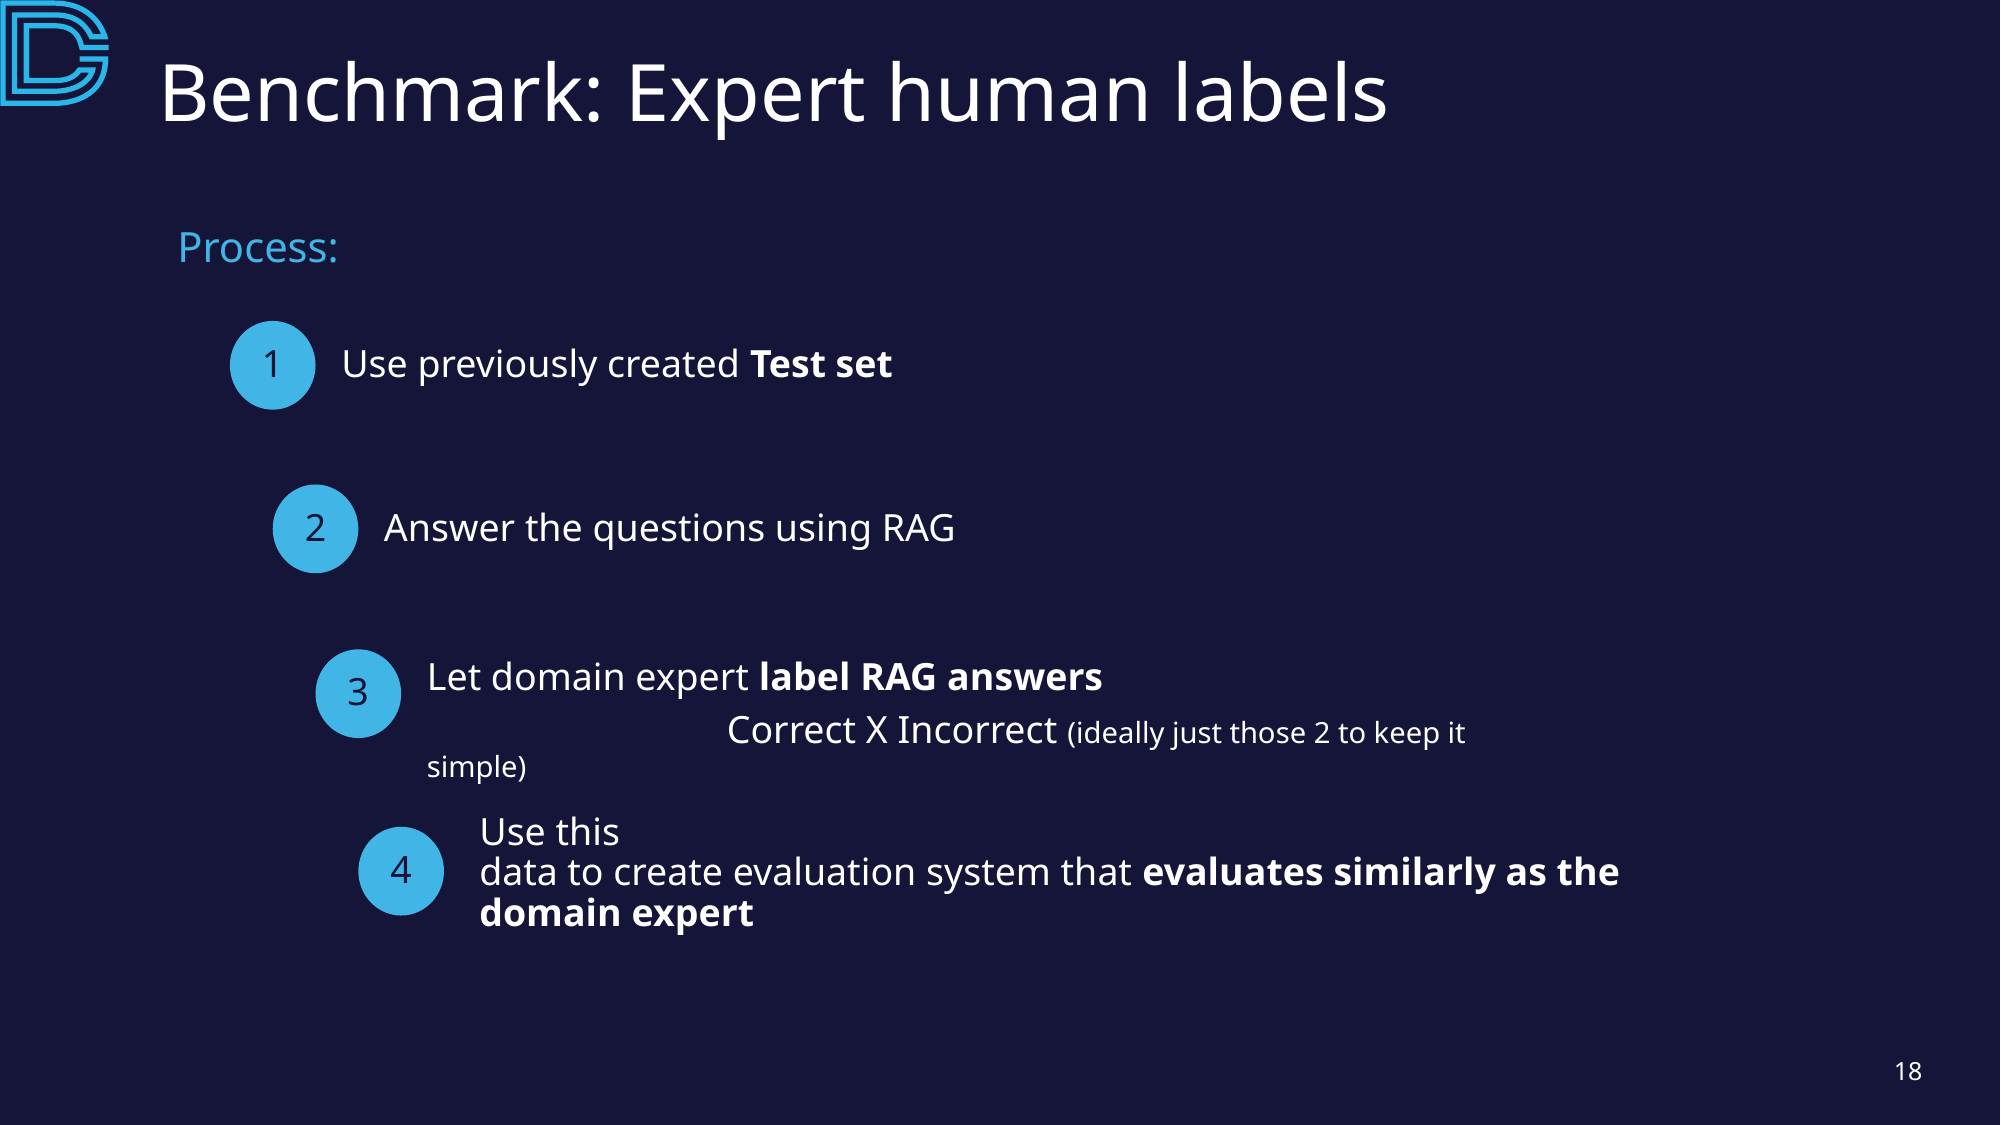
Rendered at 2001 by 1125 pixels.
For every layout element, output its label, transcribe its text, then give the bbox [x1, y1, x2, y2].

title Benchmark: Expert human labels [158, 53, 1923, 140]
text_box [229, 311, 1698, 982]
text_box Process: [162, 213, 1533, 329]
slide_number 18 [1472, 1057, 1923, 1088]
